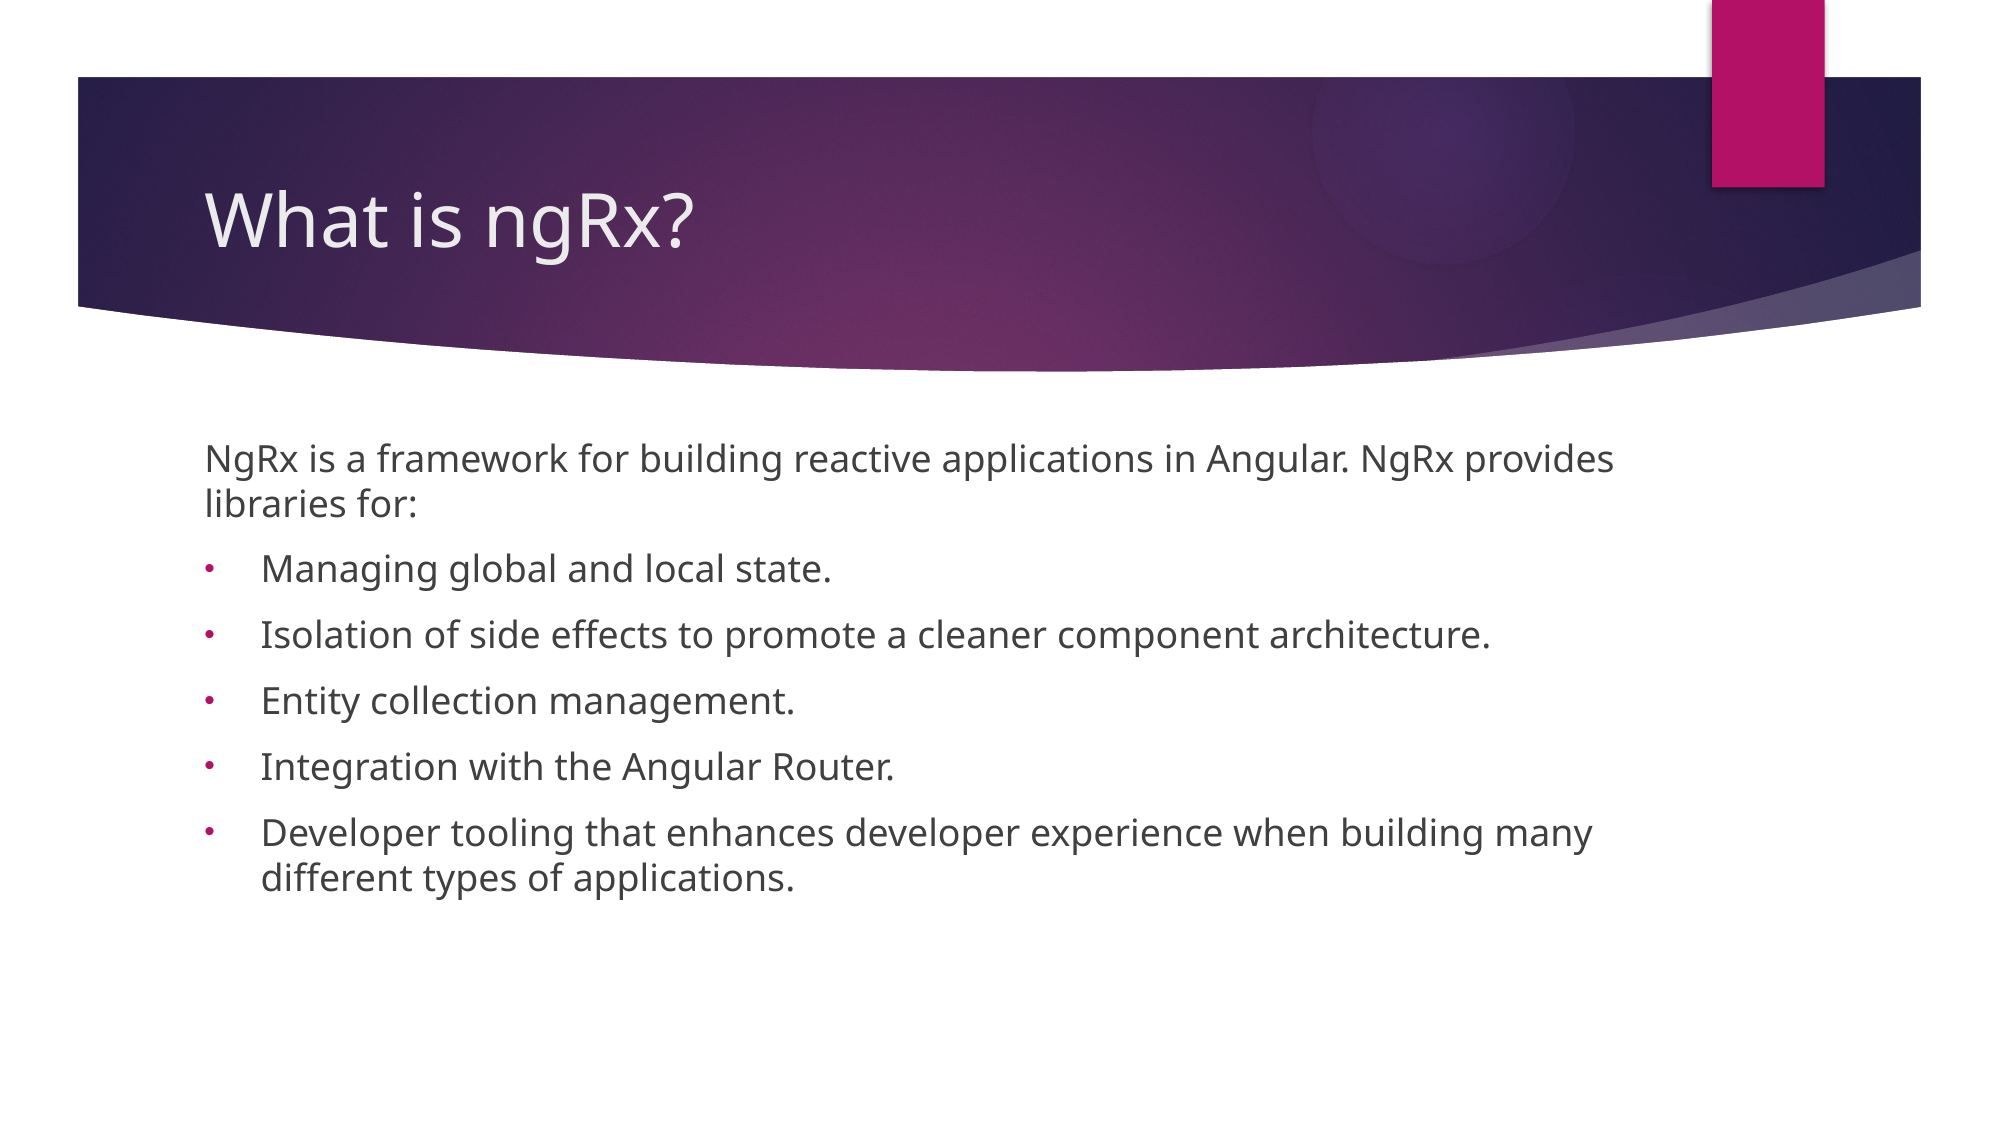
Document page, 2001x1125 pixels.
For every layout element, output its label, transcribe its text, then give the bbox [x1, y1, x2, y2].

title What is ngRx? [189, 159, 1627, 276]
list NgRx is a framework for building reactive applications in Angular. NgRx provides libraries for: Managing global and local state. Isolation of side effects to promote a cleaner component architecture. Entity collection management. Integration with the Angular Router. Developer tooling that enhances developer experience when building many different types of applications. [189, 427, 1638, 988]
